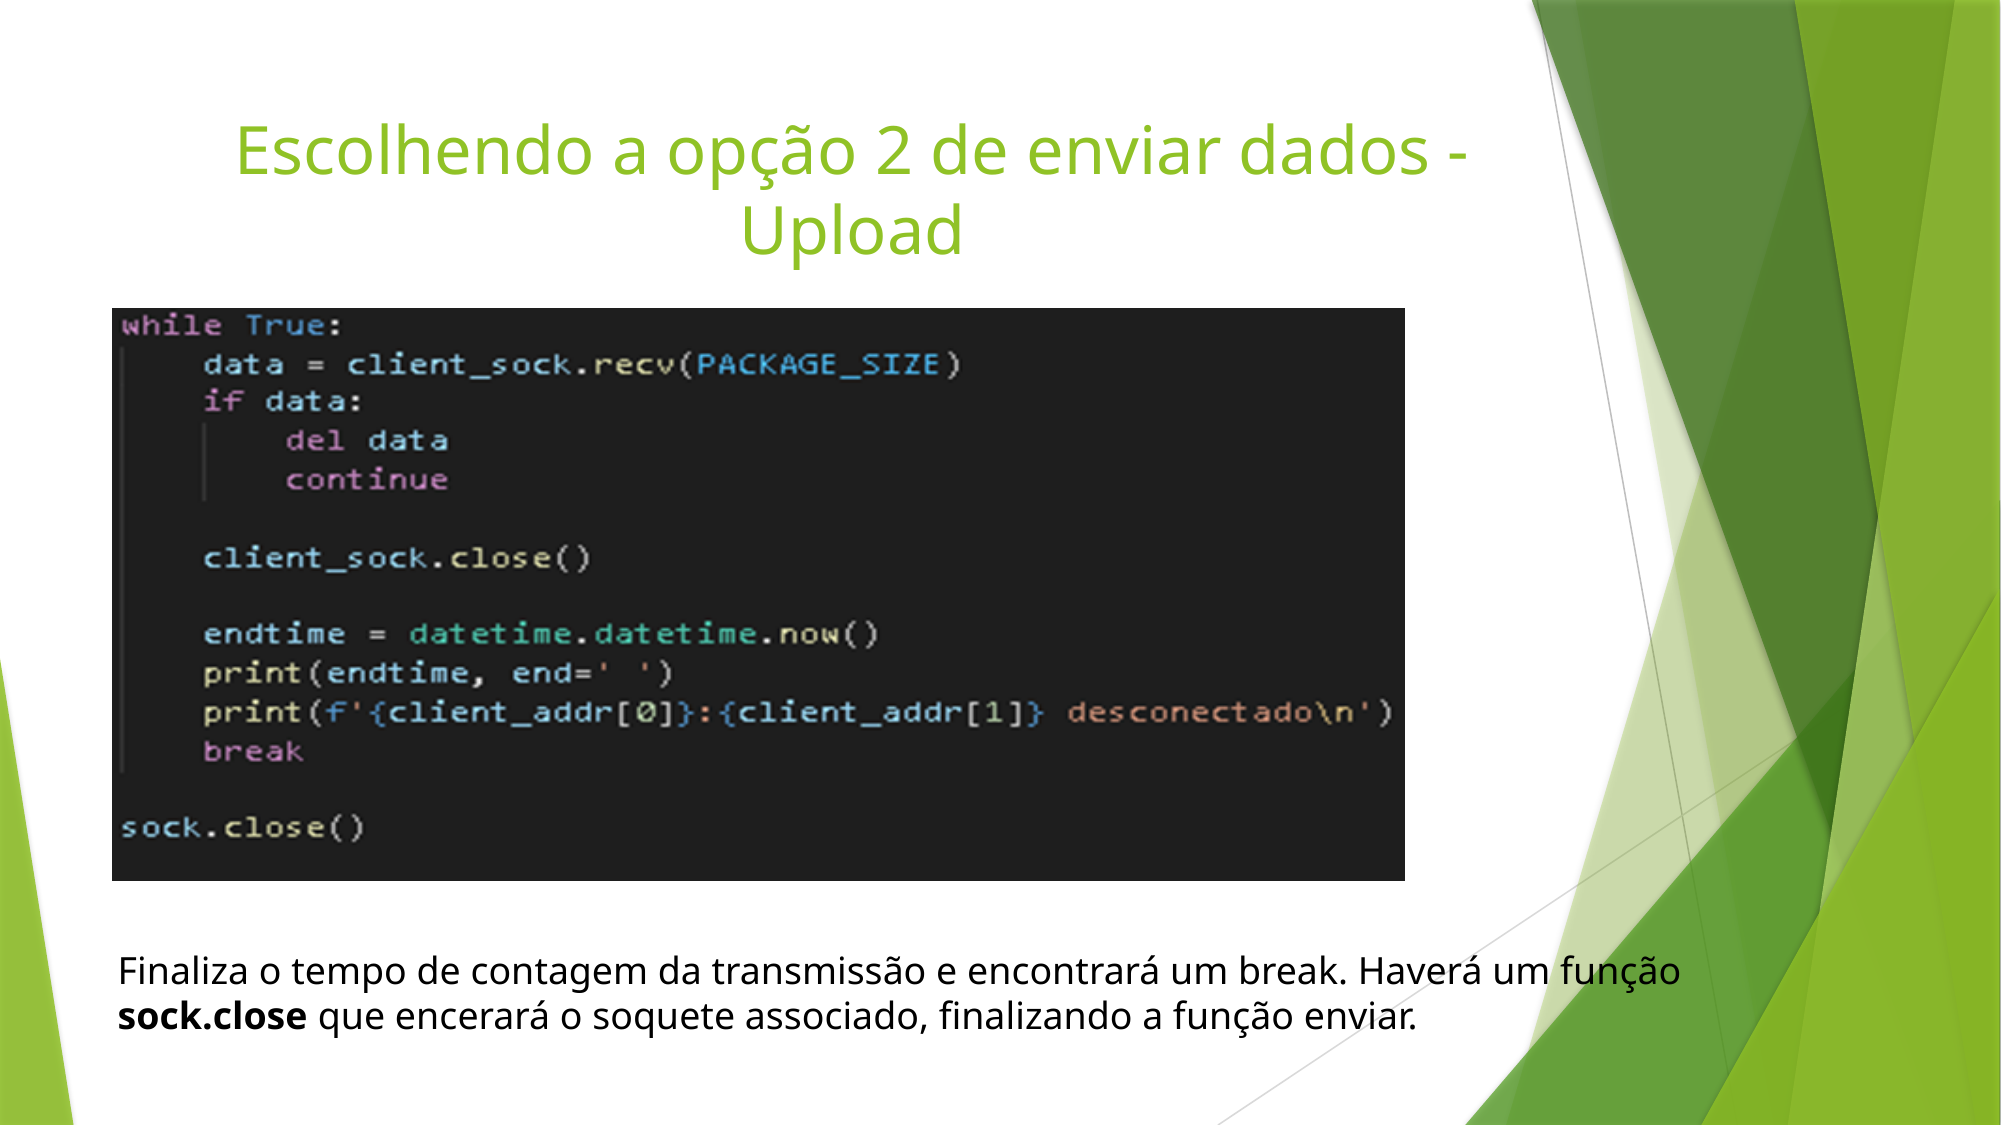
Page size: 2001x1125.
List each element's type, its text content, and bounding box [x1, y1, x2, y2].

title Escolhendo a opção 2 de enviar dados - Upload [111, 99, 1595, 317]
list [111, 308, 1406, 882]
text_box Finaliza o tempo de contagem da transmissão e encontrará um break. Haverá um função sock.close que encerará o soquete associado, finalizando a função enviar. [102, 940, 1834, 1045]
